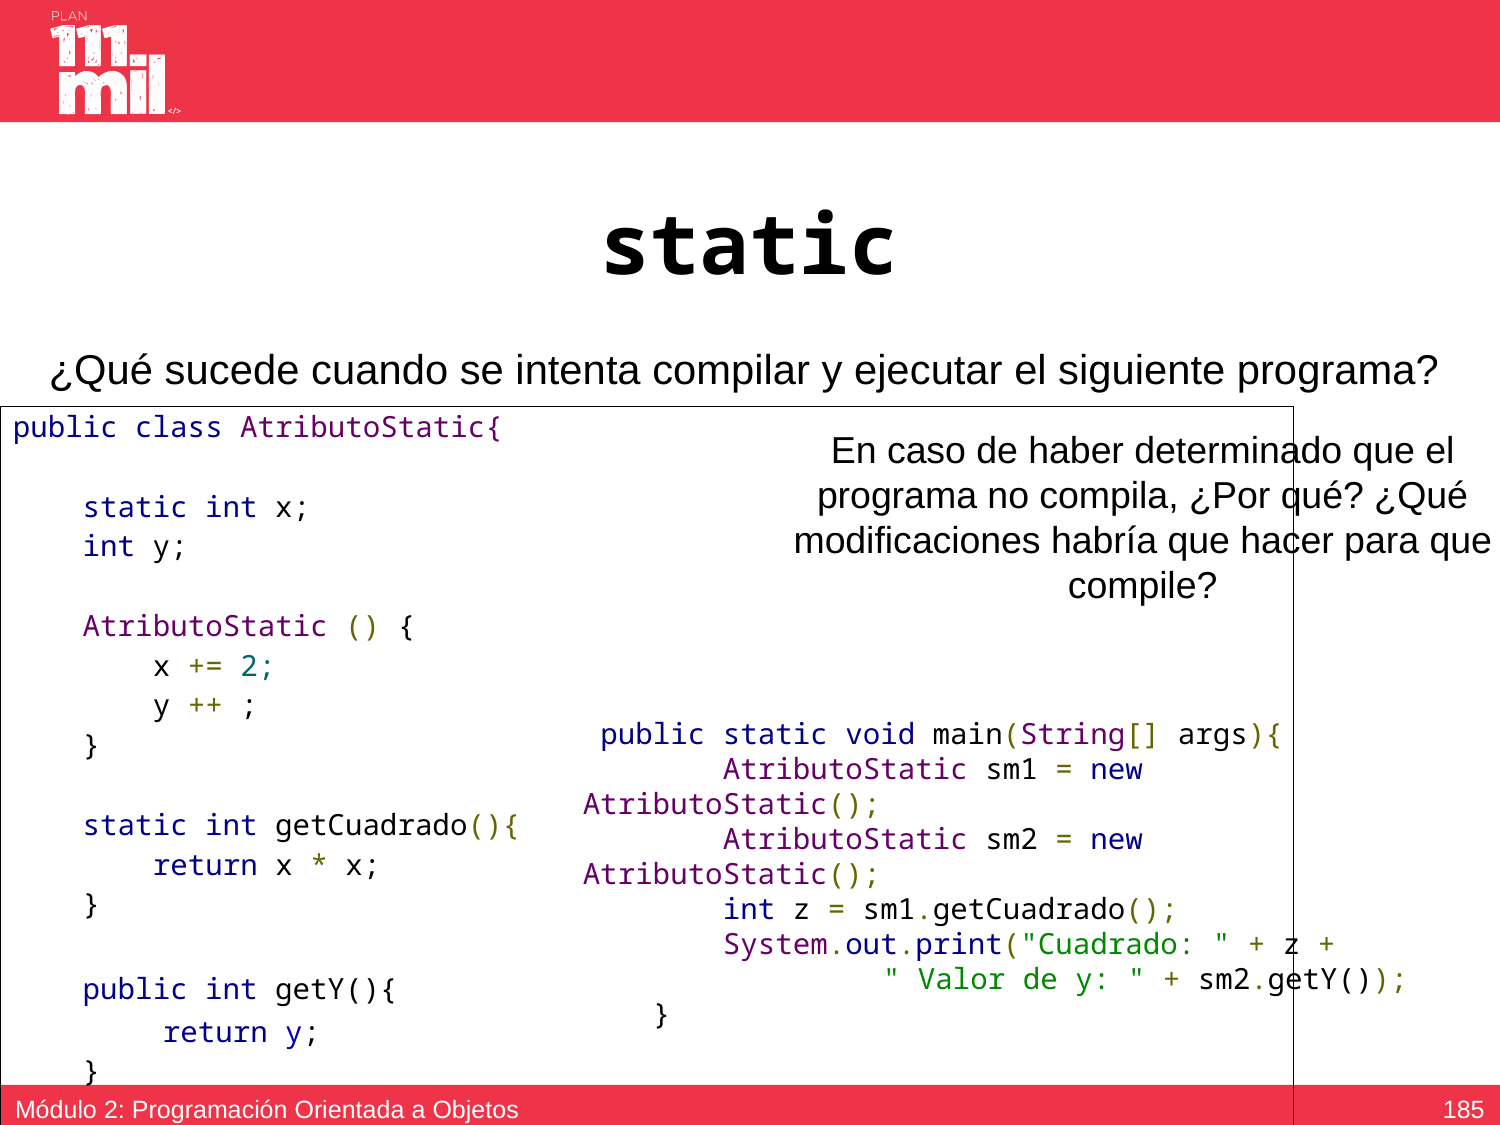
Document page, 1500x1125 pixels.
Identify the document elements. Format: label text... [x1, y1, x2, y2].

text_box ¿Qué sucede cuando se intenta compilar y ejecutar el siguiente programa? [0, 335, 1500, 401]
slide_number 184 [1162, 1078, 1500, 1125]
title static [103, 147, 1397, 335]
table_header public class AtributoStatic{ static int x; int y; AtributoStatic () { x += 2; y ++ ; } static int getCuadrado(){ return x * x; } public int getY(){ return y; } } [1, 407, 1293, 1125]
picture [49, 10, 181, 115]
footer Módulo 2: Programación Orientada a Objetos [0, 1078, 568, 1125]
text_box public static void main(String[] args){ AtributoStatic sm1 = new AtributoStatic(); AtributoStatic sm2 = new AtributoStatic(); int z = sm1.getCuadrado(); System.out.print("Cuadrado: " + z + " Valor de y: " + sm2.getY()); } [567, 708, 1464, 976]
text_box En caso de haber determinado que el programa no compila, ¿Por qué? ¿Qué modificaciones habría que hacer para que compile? [767, 418, 1500, 616]
